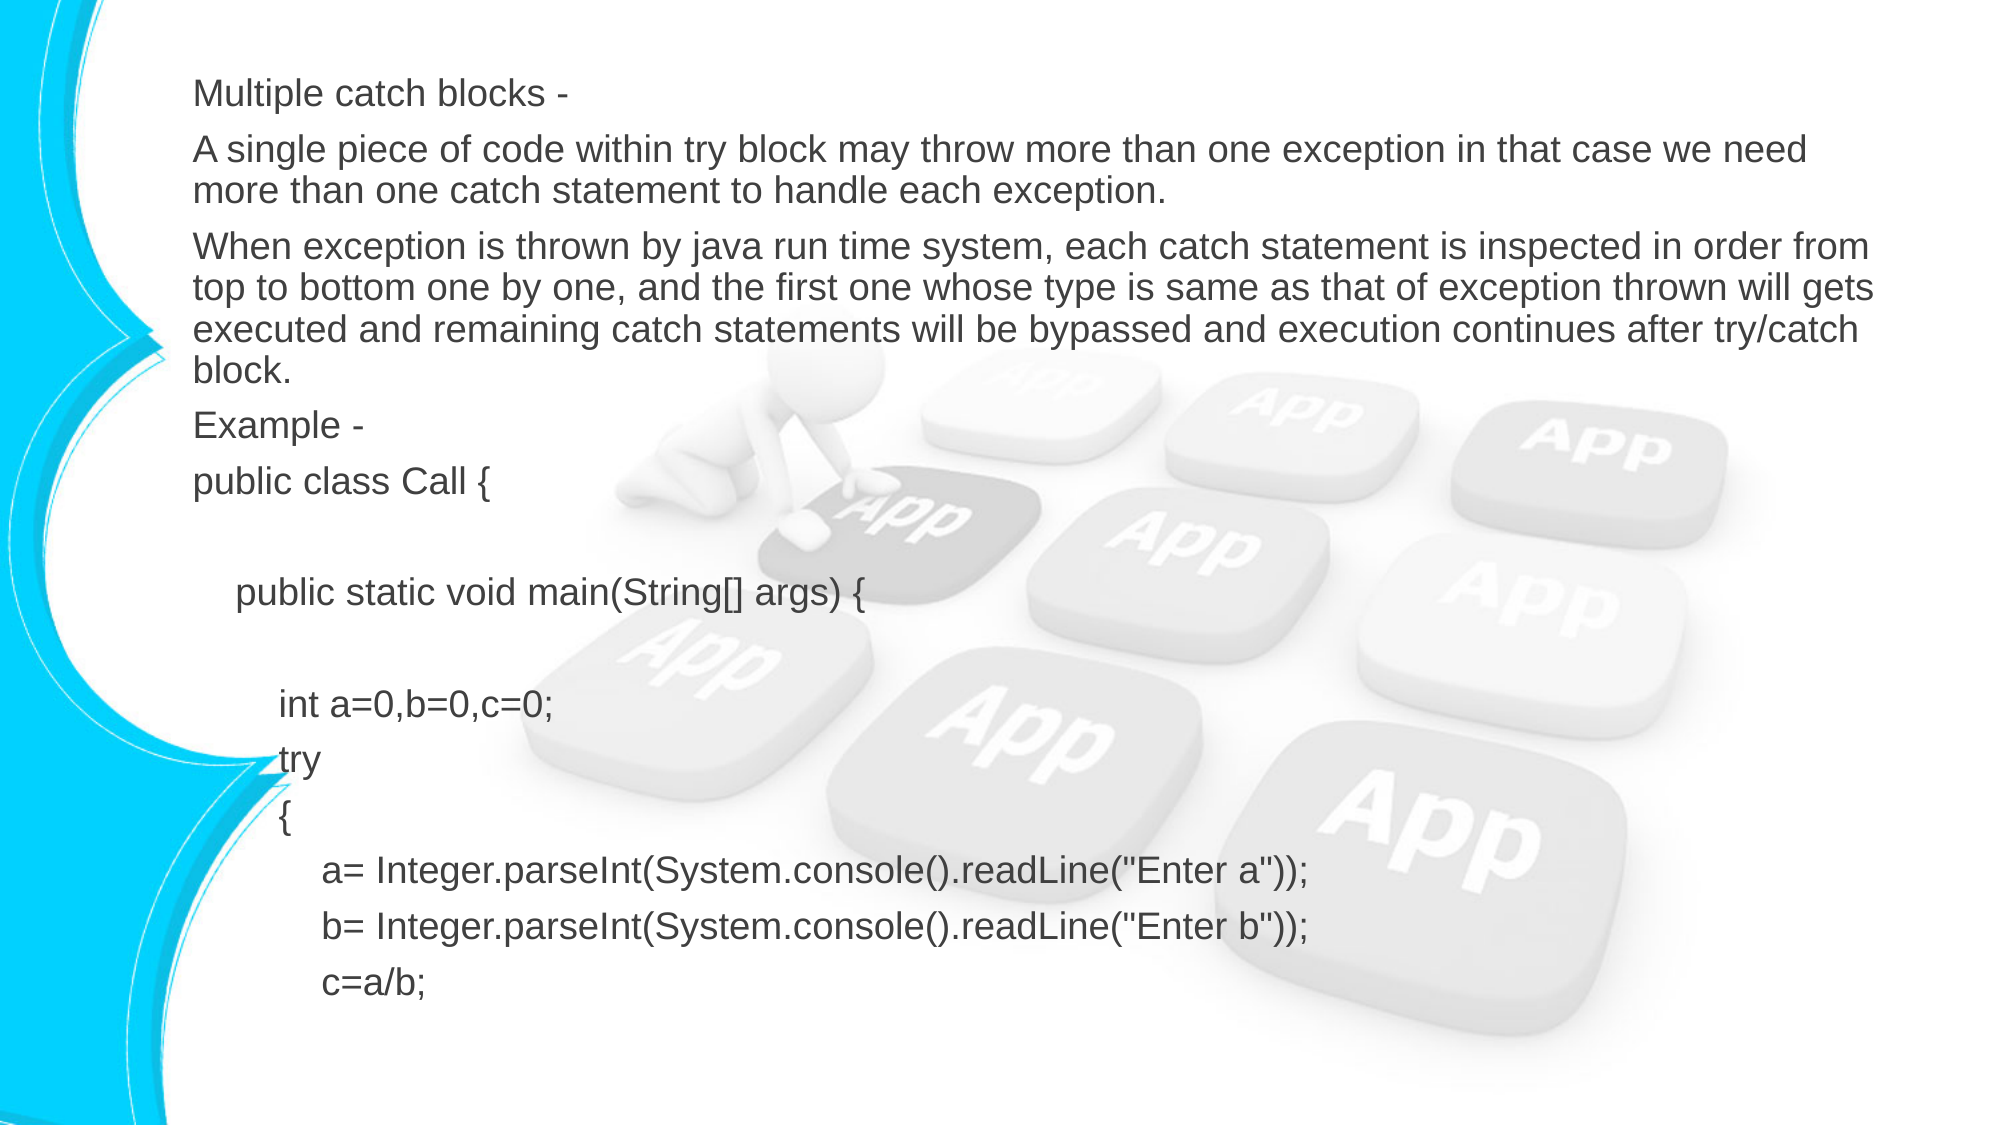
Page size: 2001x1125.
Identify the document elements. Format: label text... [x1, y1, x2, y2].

picture [0, 0, 2001, 1125]
list Multiple catch blocks - A single piece of code within try block may throw more than one exception in that case we need more than one catch statement to handle each exception. When exception is thrown by java run time system, each catch statement is inspected in order from top to bottom one by one, and the first one whose type is same as that of exception thrown will gets executed and remaining catch statements will be bypassed and execution continues after try/catch block. Example - public class Call { public static void main(String[] args) { int a=0,b=0,c=0; try { a= Integer.parseInt(System.console().readLine("Enter a")); b= Integer.parseInt(System.console().readLine("Enter b")); c=a/b; [177, 66, 1899, 1072]
picture [0, 1118, 15, 1125]
picture [73, 52, 77, 62]
